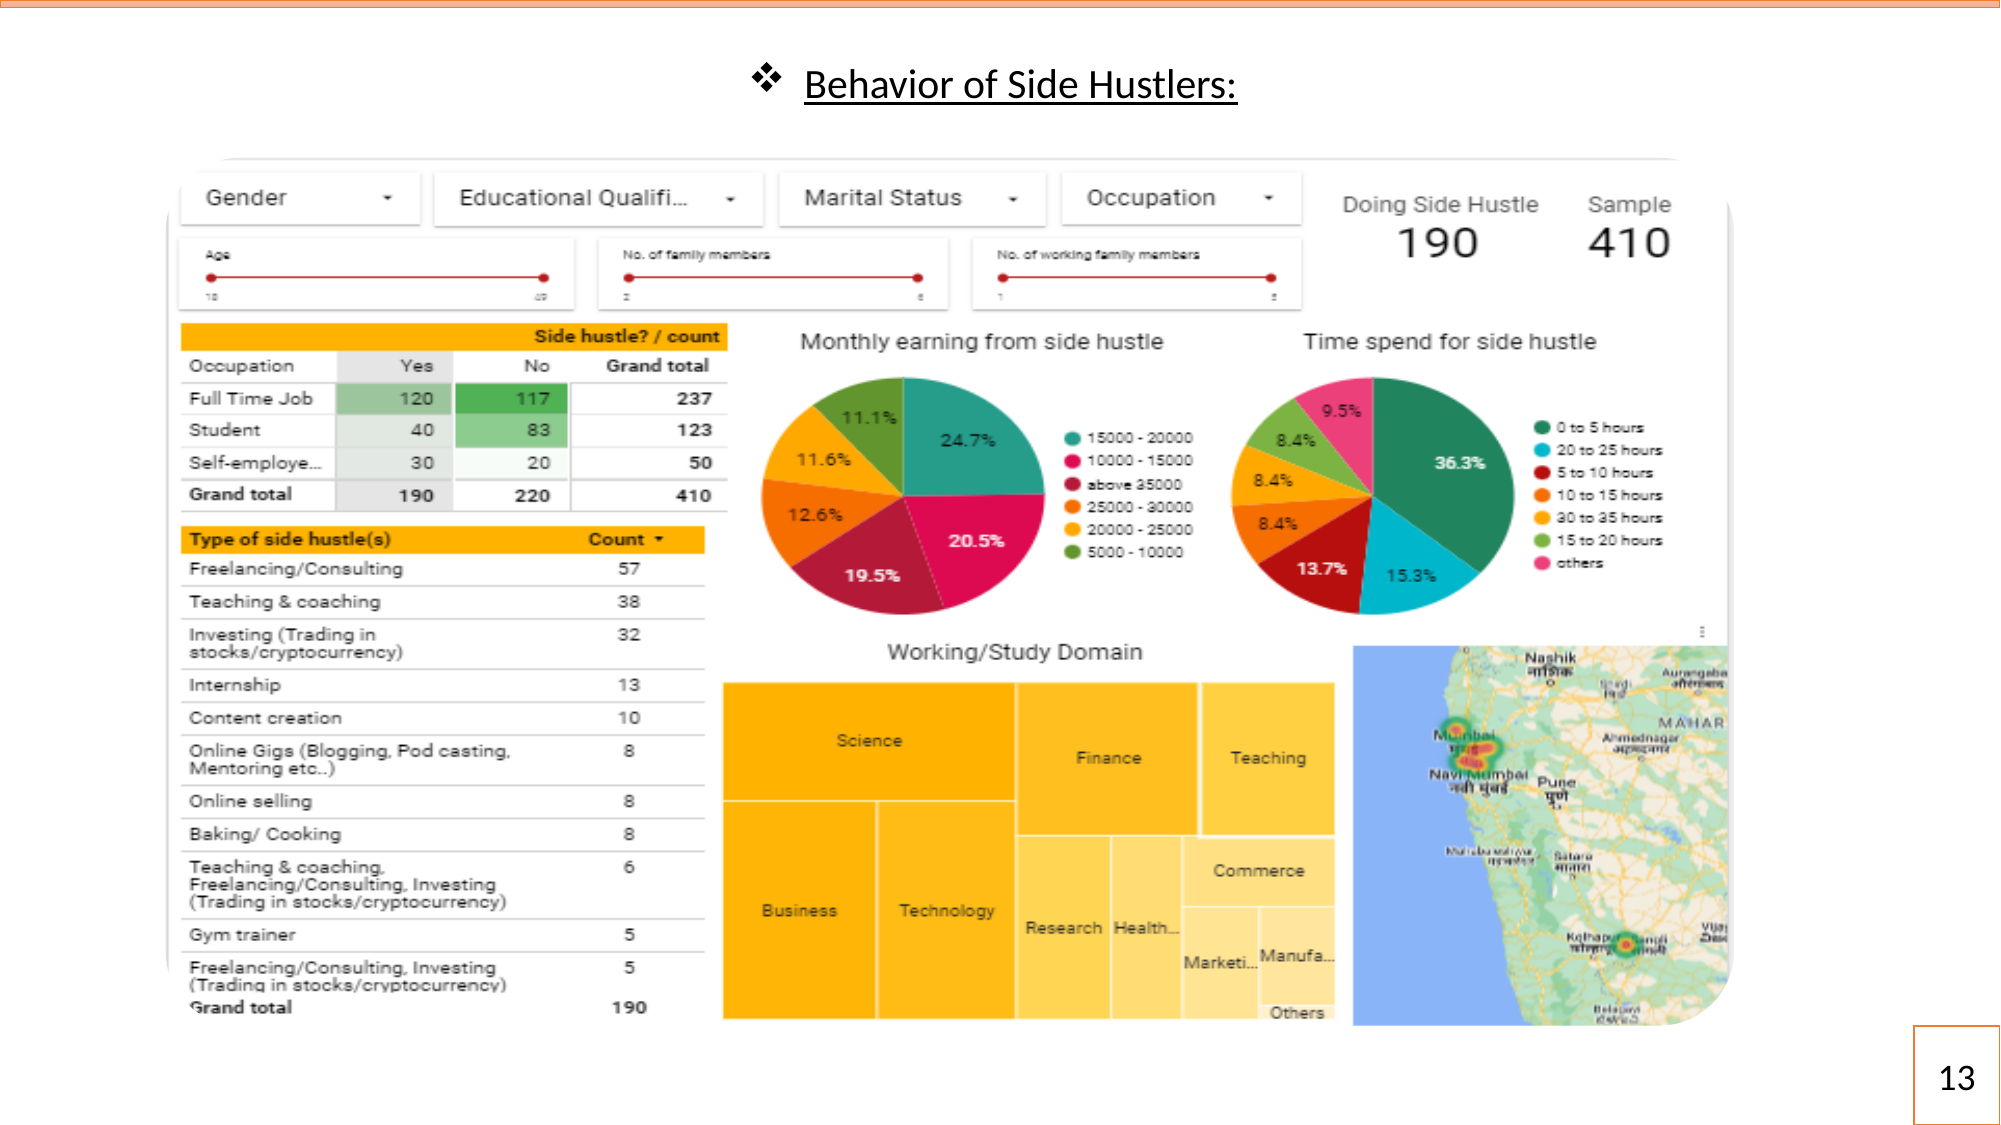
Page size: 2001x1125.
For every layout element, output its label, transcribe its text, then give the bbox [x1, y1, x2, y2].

text_box Behavior of Side Hustlers: [733, 49, 1734, 115]
text_box 13 [1913, 1025, 2000, 1125]
text_box [0, 0, 2000, 8]
picture [165, 157, 1735, 1026]
